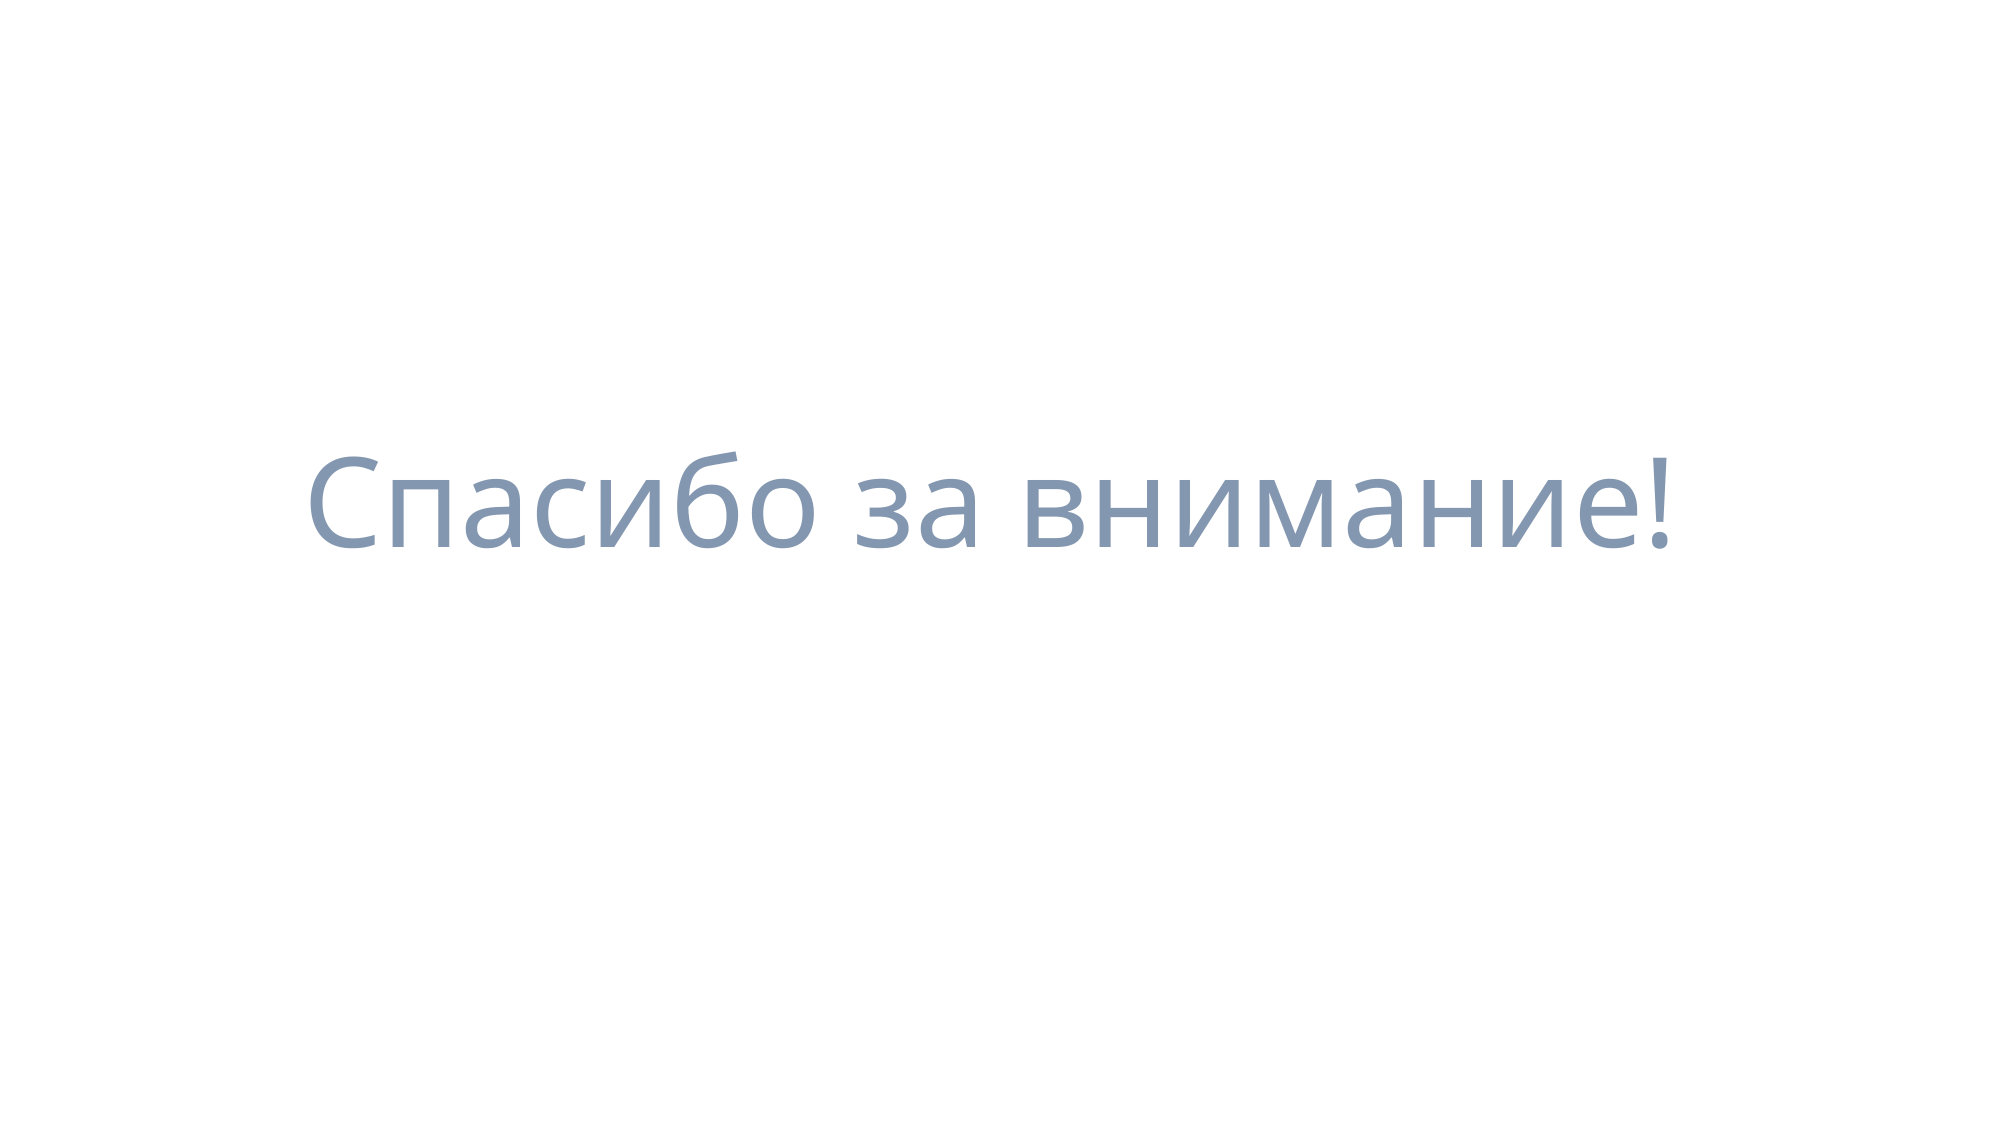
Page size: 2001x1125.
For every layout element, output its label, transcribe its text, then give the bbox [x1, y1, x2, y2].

title Спасибо за внимание! [128, 397, 1854, 616]
